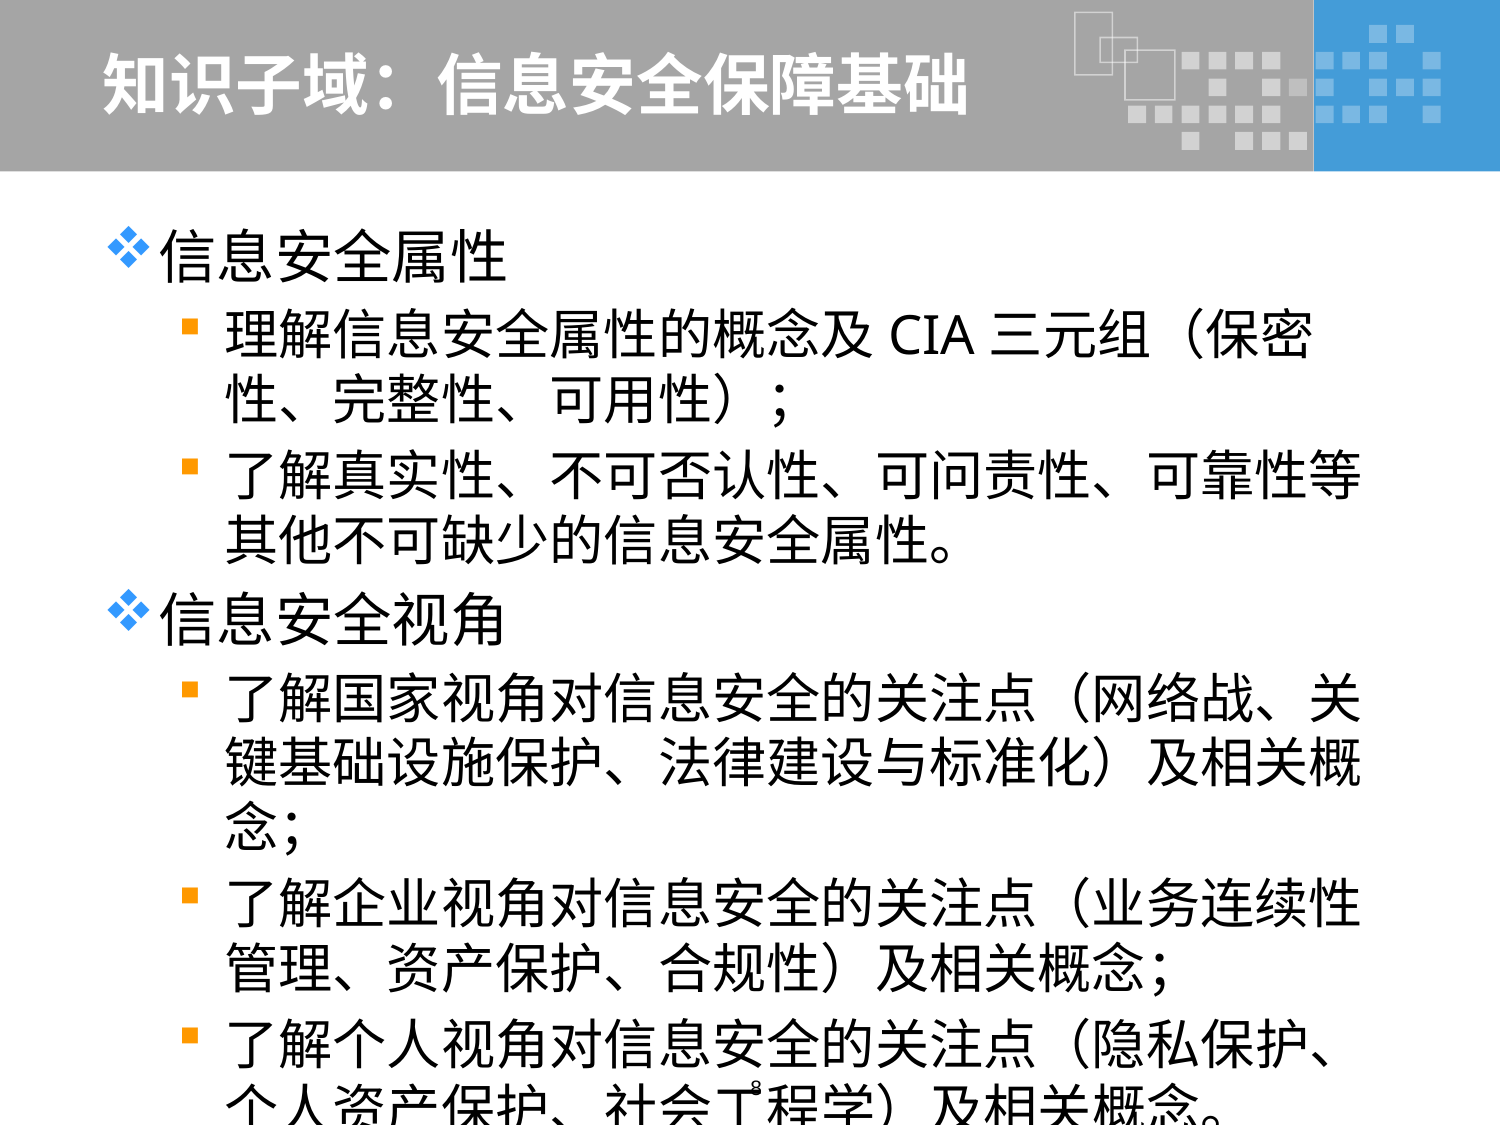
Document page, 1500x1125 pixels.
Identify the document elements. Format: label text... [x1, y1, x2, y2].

title 知识子域：信息安全保障基础 [87, 42, 1252, 123]
slide_number 8 [687, 1066, 826, 1111]
list 信息安全属性 理解信息安全属性的概念及CIA三元组（保密性、完整性、可用性）； 了解真实性、不可否认性、可问责性、可靠性等其他不可缺少的信息安全属性。 信息安全视角 了解国家视角对信息安全的关注点（网络战、关键基础设施保护、法律建设与标准化）及相关概念； 了解企业视角对信息安全的关注点（业务连续性管理、资产保护、合规性）及相关概念； 了解个人视角对信息安全的关注点（隐私保护、个人资产保护、社会工程学）及相关概念。 [87, 212, 1432, 1050]
